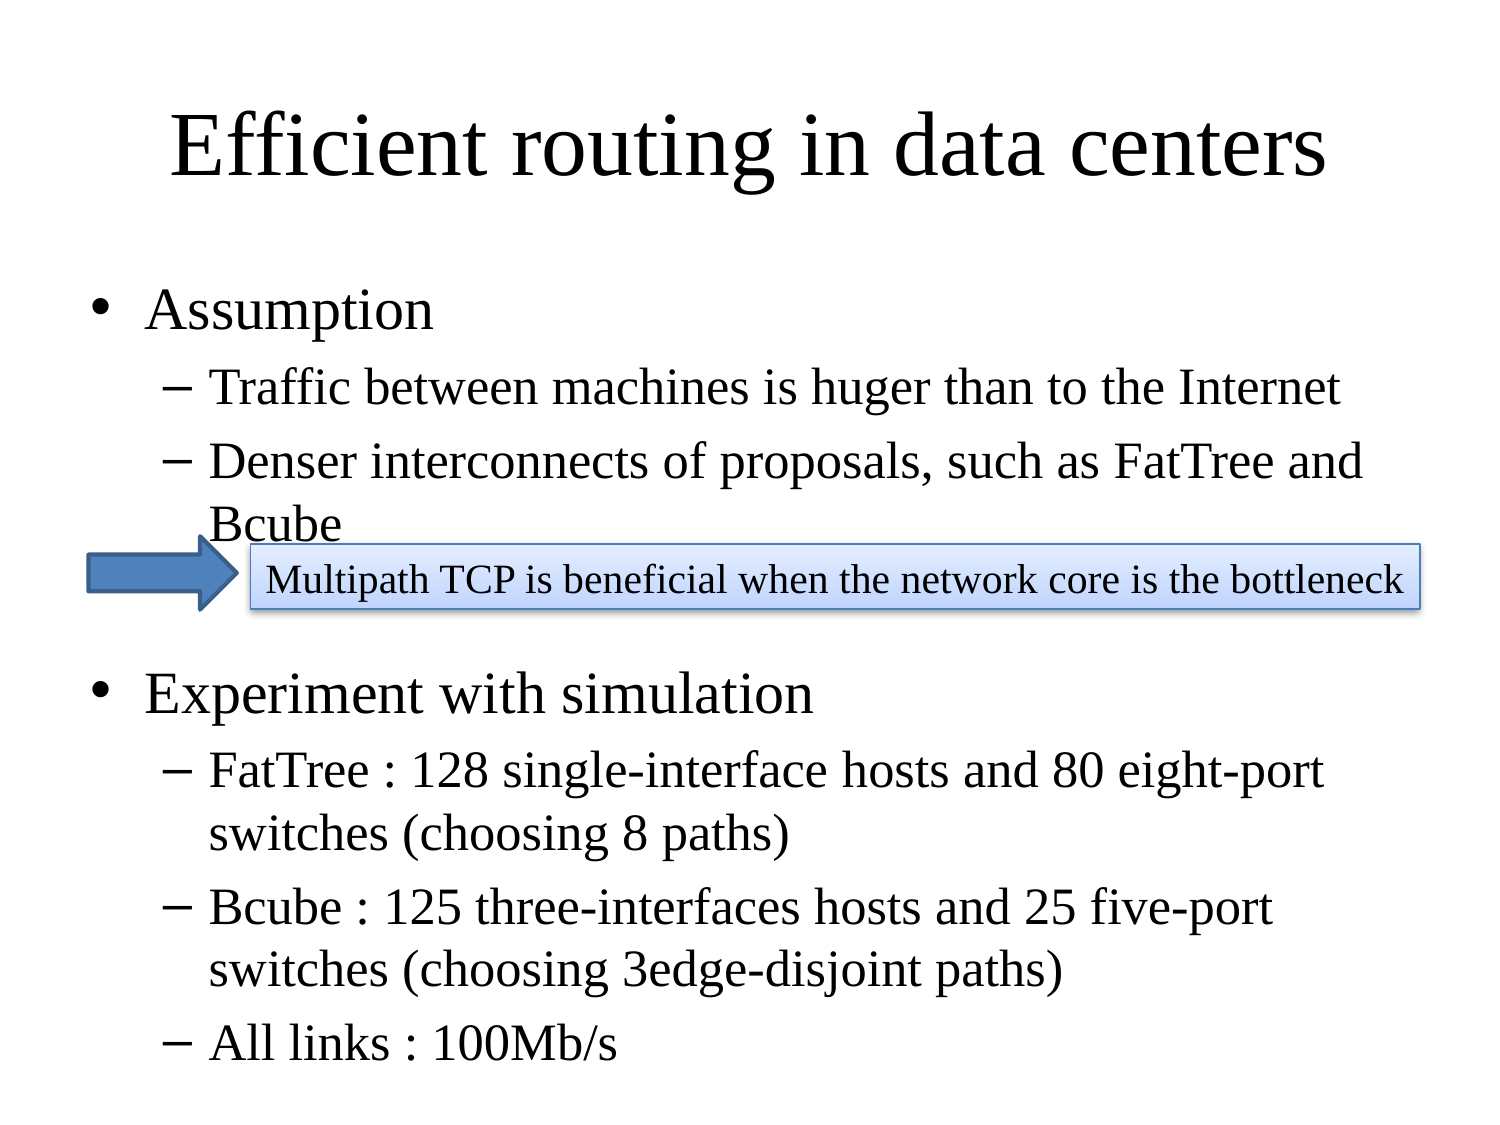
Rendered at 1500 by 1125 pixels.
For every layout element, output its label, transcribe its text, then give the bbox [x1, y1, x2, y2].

text_box Multipath TCP is beneficial when the network core is the bottleneck [250, 543, 1421, 610]
list Assumption Traffic between machines is huger than to the Internet Denser interconnects of proposals, such as FatTree and Bcube Experiment with simulation FatTree : 128 single-interface hosts and 80 eight-port switches (choosing 8 paths) Bcube : 125 three-interfaces hosts and 25 five-port switches (choosing 3edge-disjoint paths) All links : 100Mb/s [75, 262, 1425, 1083]
title Efficient routing in data centers [75, 45, 1425, 233]
text_box [86, 534, 239, 612]
